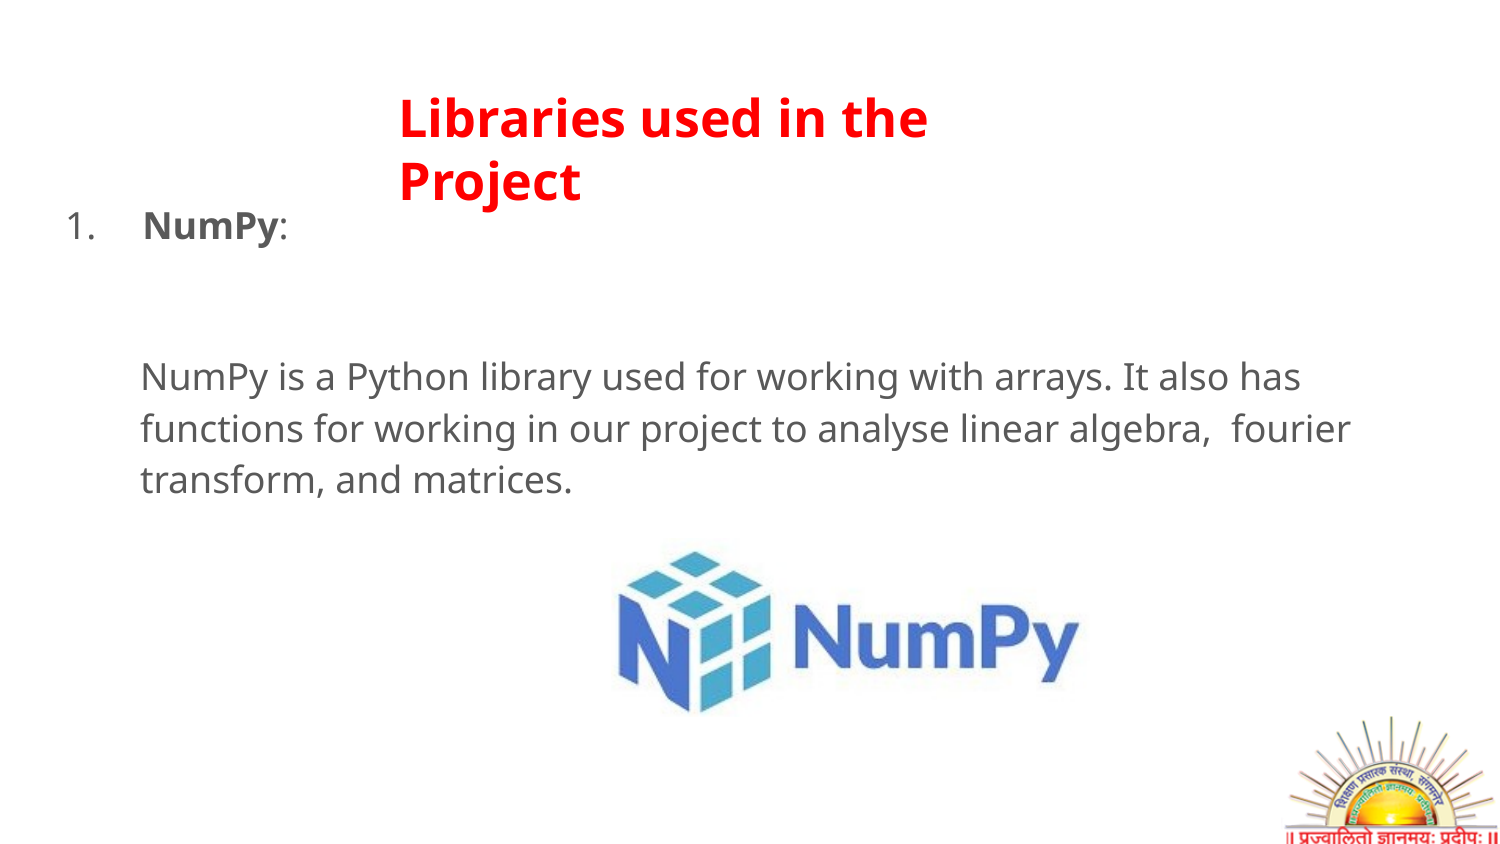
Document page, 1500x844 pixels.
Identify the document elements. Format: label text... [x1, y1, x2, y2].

text_box [611, 538, 1090, 717]
picture [1281, 716, 1500, 844]
title Libraries used in the Project [396, 82, 1102, 199]
text_box 1. NumPy: NumPy is a Python library used for working with arrays. It also has functions for working in our project to analyse linear algebra, fourier transform, and matrices. [63, 199, 1408, 501]
